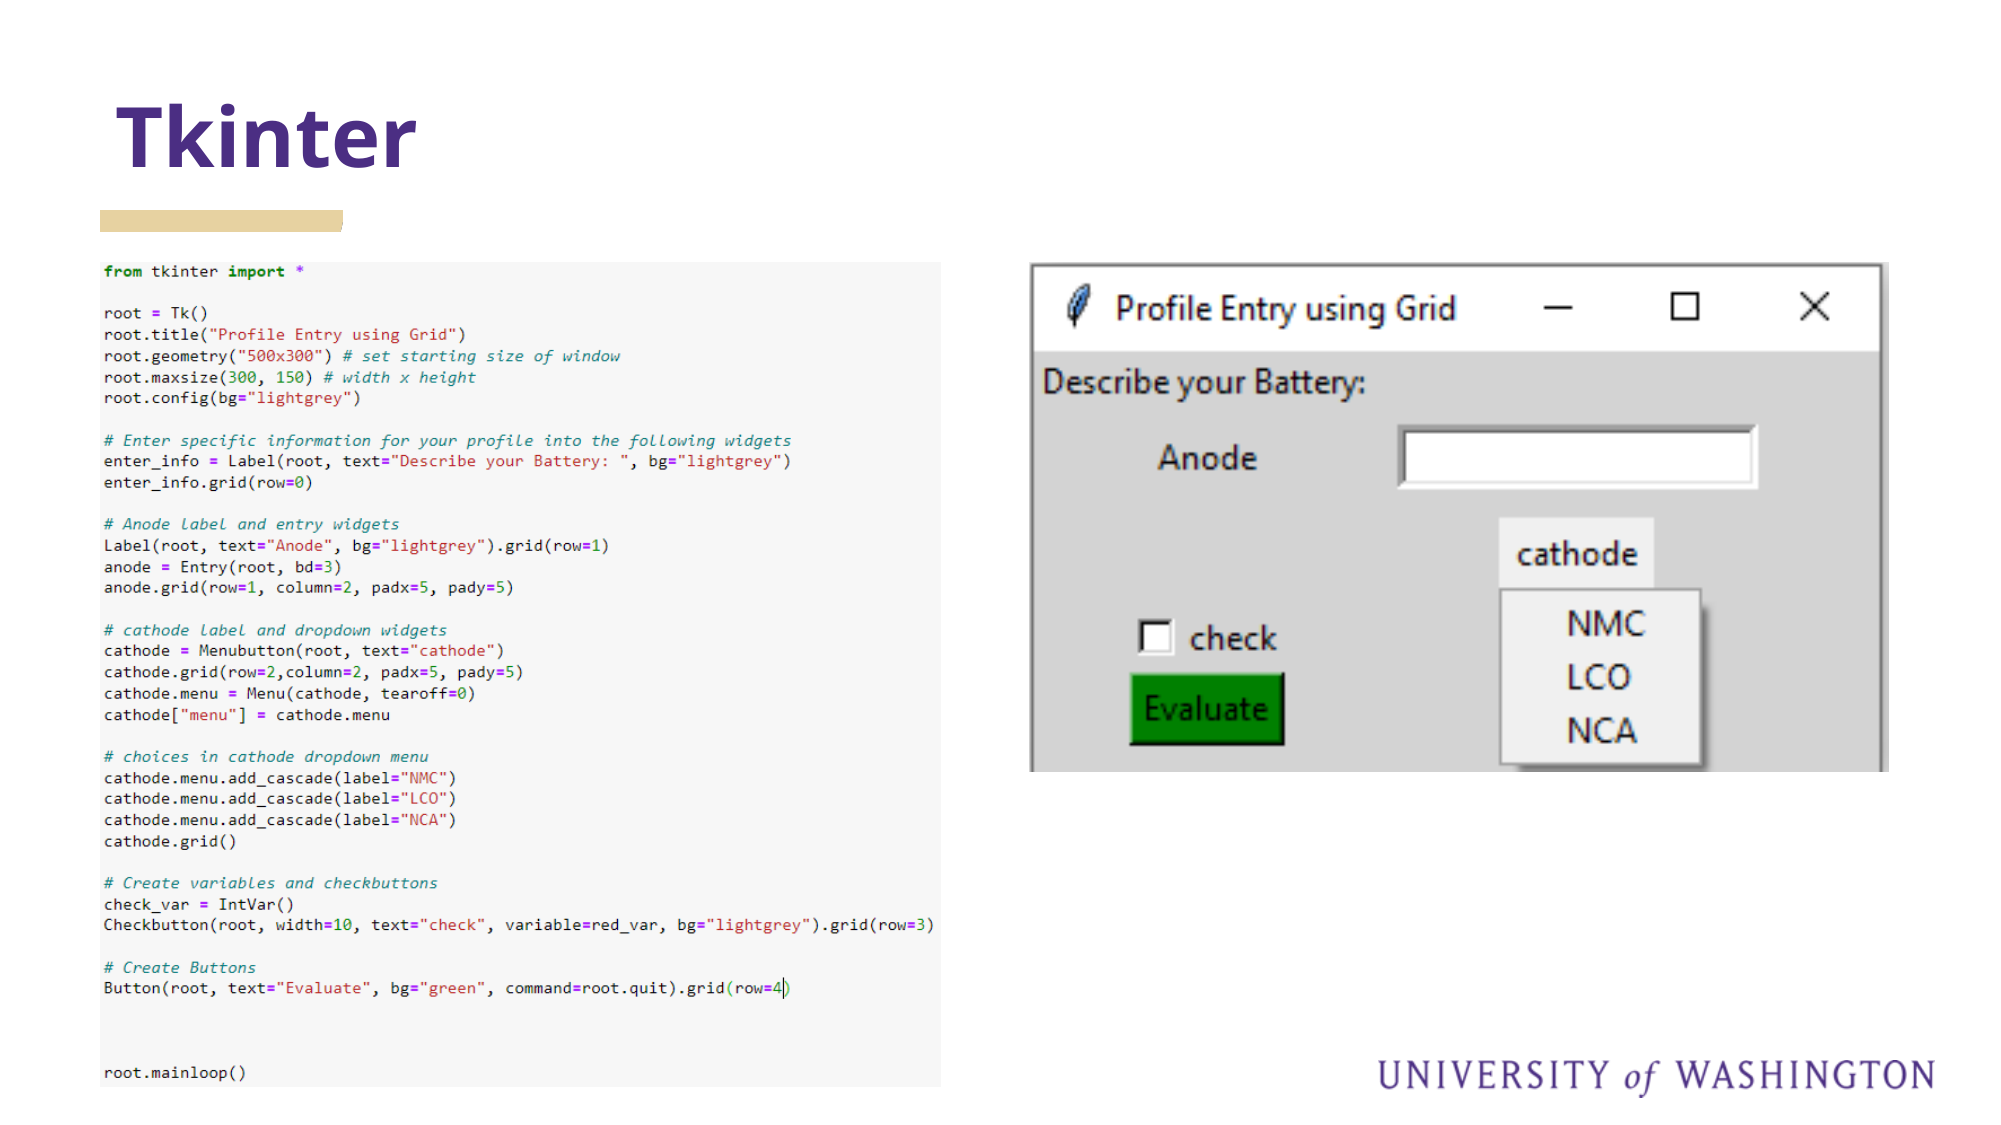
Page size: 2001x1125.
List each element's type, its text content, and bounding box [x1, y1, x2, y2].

picture [1378, 1060, 1935, 1098]
picture [100, 210, 343, 232]
picture [100, 262, 941, 1087]
picture [1029, 262, 1889, 773]
title Tkinter [100, 80, 1889, 193]
